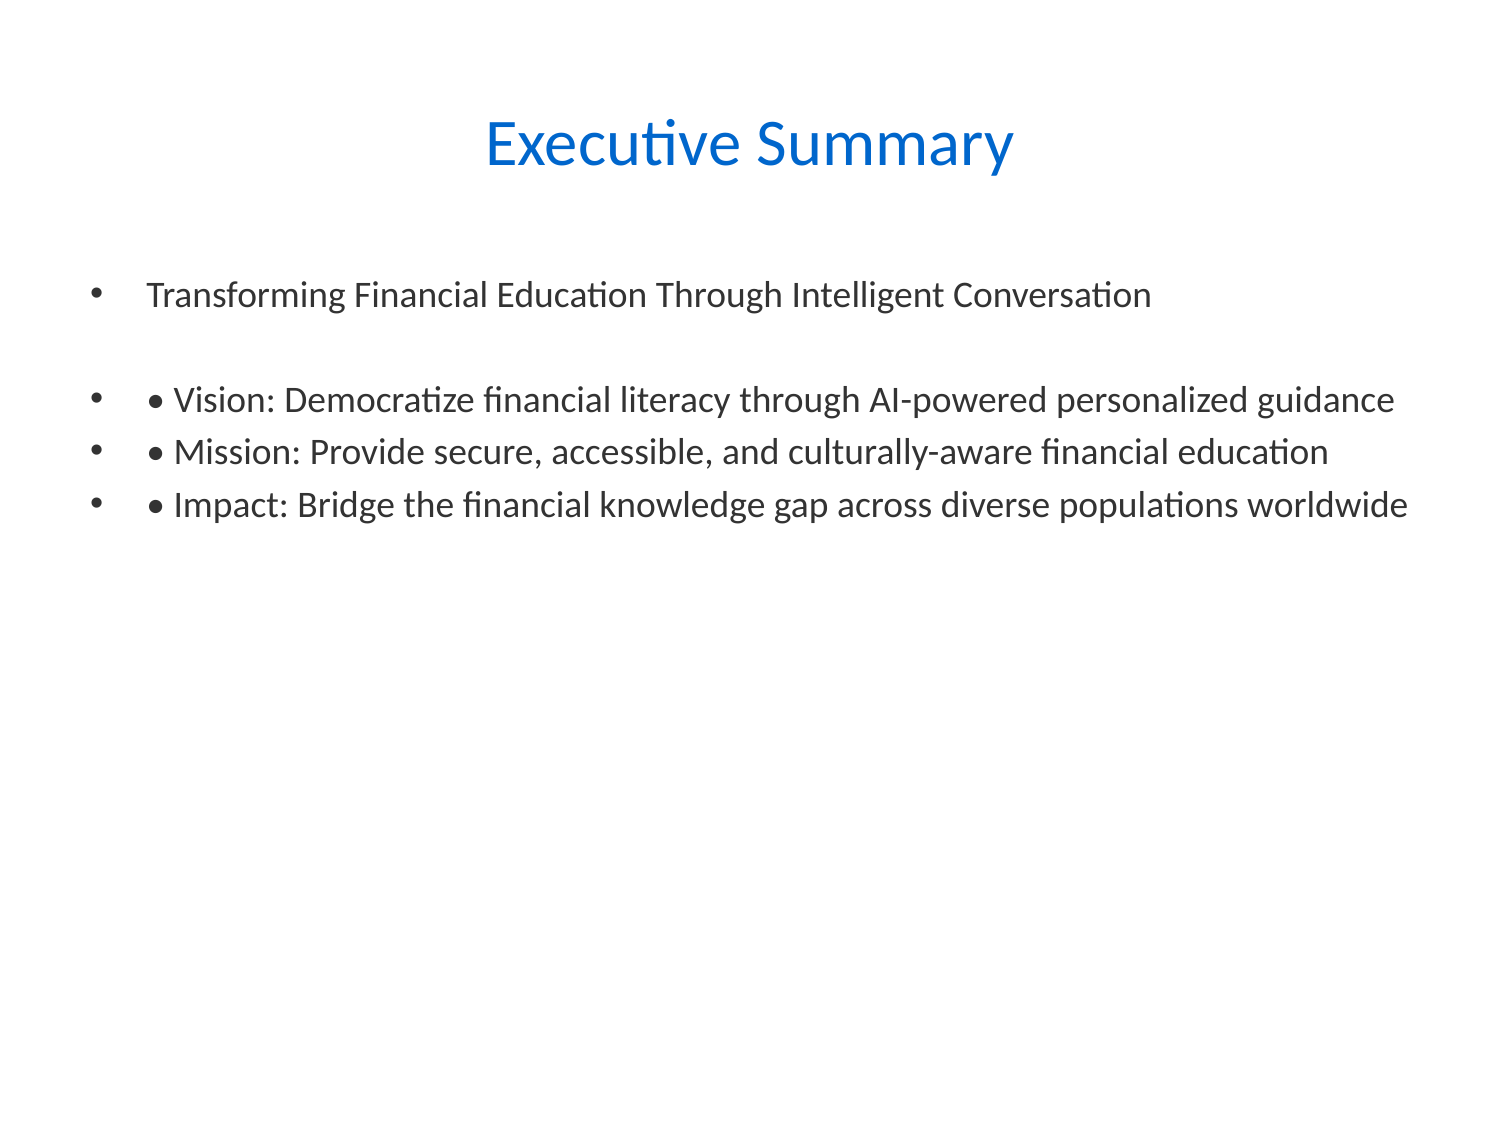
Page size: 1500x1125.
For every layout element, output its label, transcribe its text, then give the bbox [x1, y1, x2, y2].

list Transforming Financial Education Through Intelligent Conversation • Vision: Democratize financial literacy through AI-powered personalized guidance • Mission: Provide secure, accessible, and culturally-aware financial education • Impact: Bridge the financial knowledge gap across diverse populations worldwide [75, 262, 1425, 1005]
title Executive Summary [75, 45, 1425, 233]
